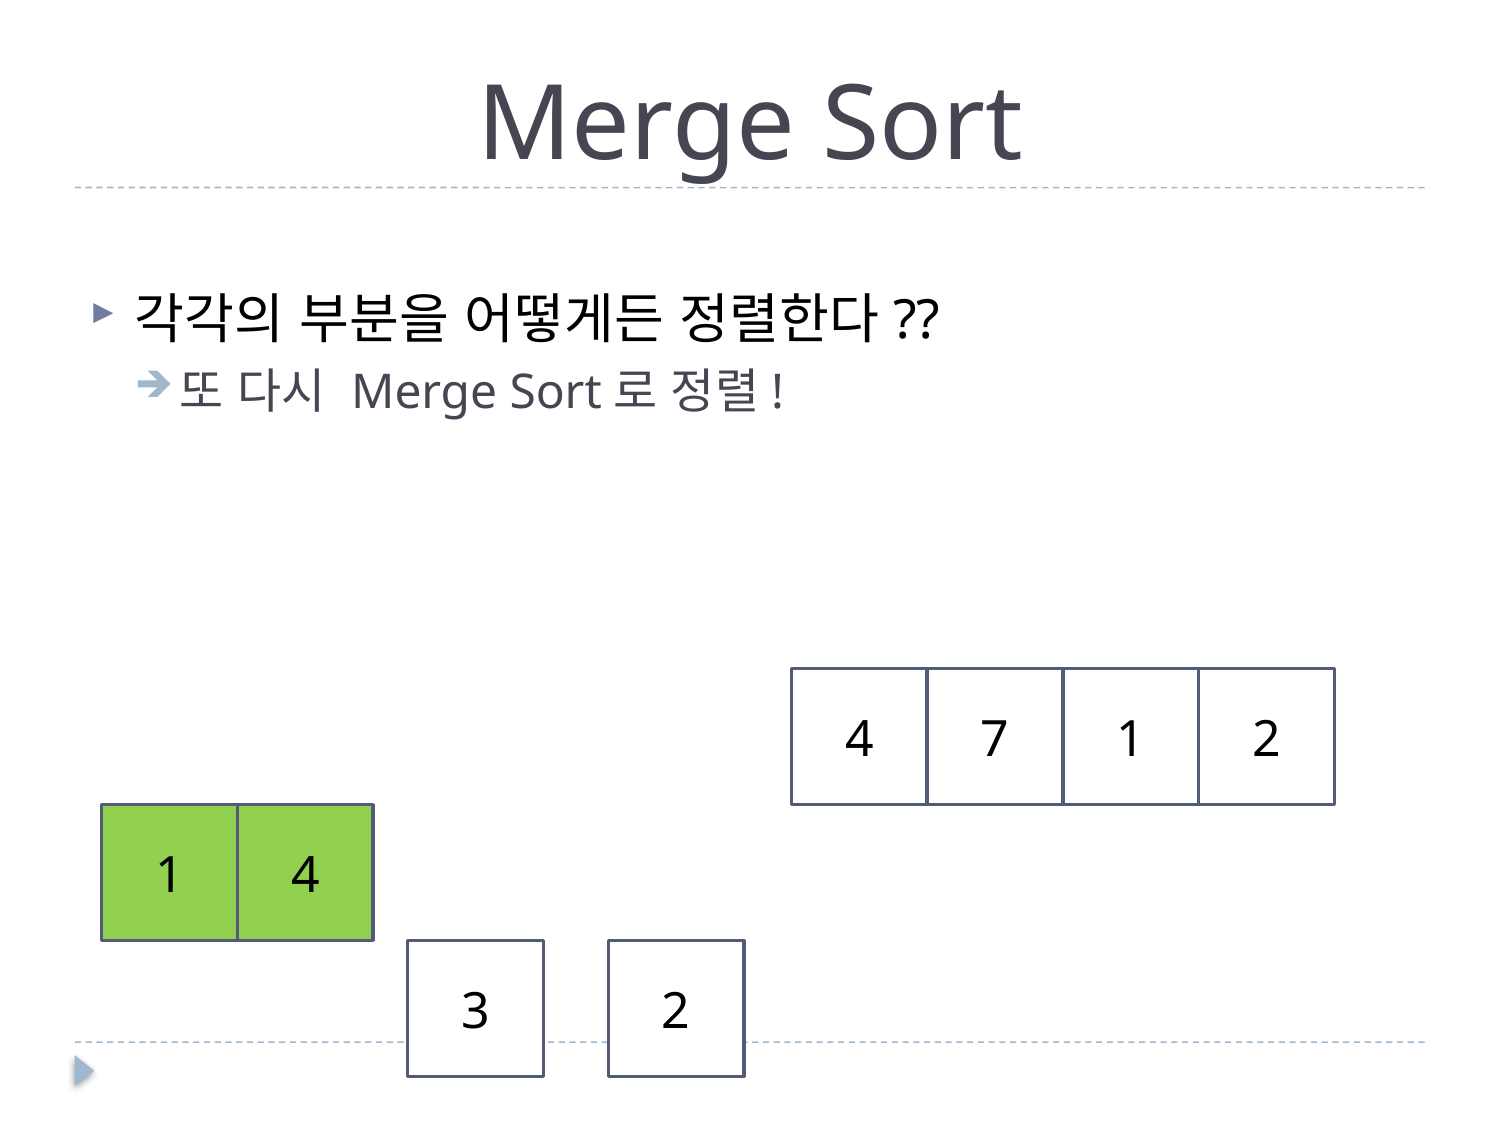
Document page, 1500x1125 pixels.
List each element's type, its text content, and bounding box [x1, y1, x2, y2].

text_box 1 [1061, 667, 1197, 806]
text_box 3 [406, 939, 545, 1078]
title Merge Sort [75, 24, 1425, 188]
text_box 2 [607, 939, 746, 1078]
text_box 4 [790, 667, 926, 806]
text_box 2 [1197, 667, 1336, 806]
text_box 7 [926, 667, 1061, 806]
text_box 1 [100, 803, 236, 942]
text_box 4 [236, 803, 375, 942]
list 각각의 부분을 어떻게든 정렬한다?? 또 다시 Merge Sort로 정렬! [75, 200, 1425, 1010]
